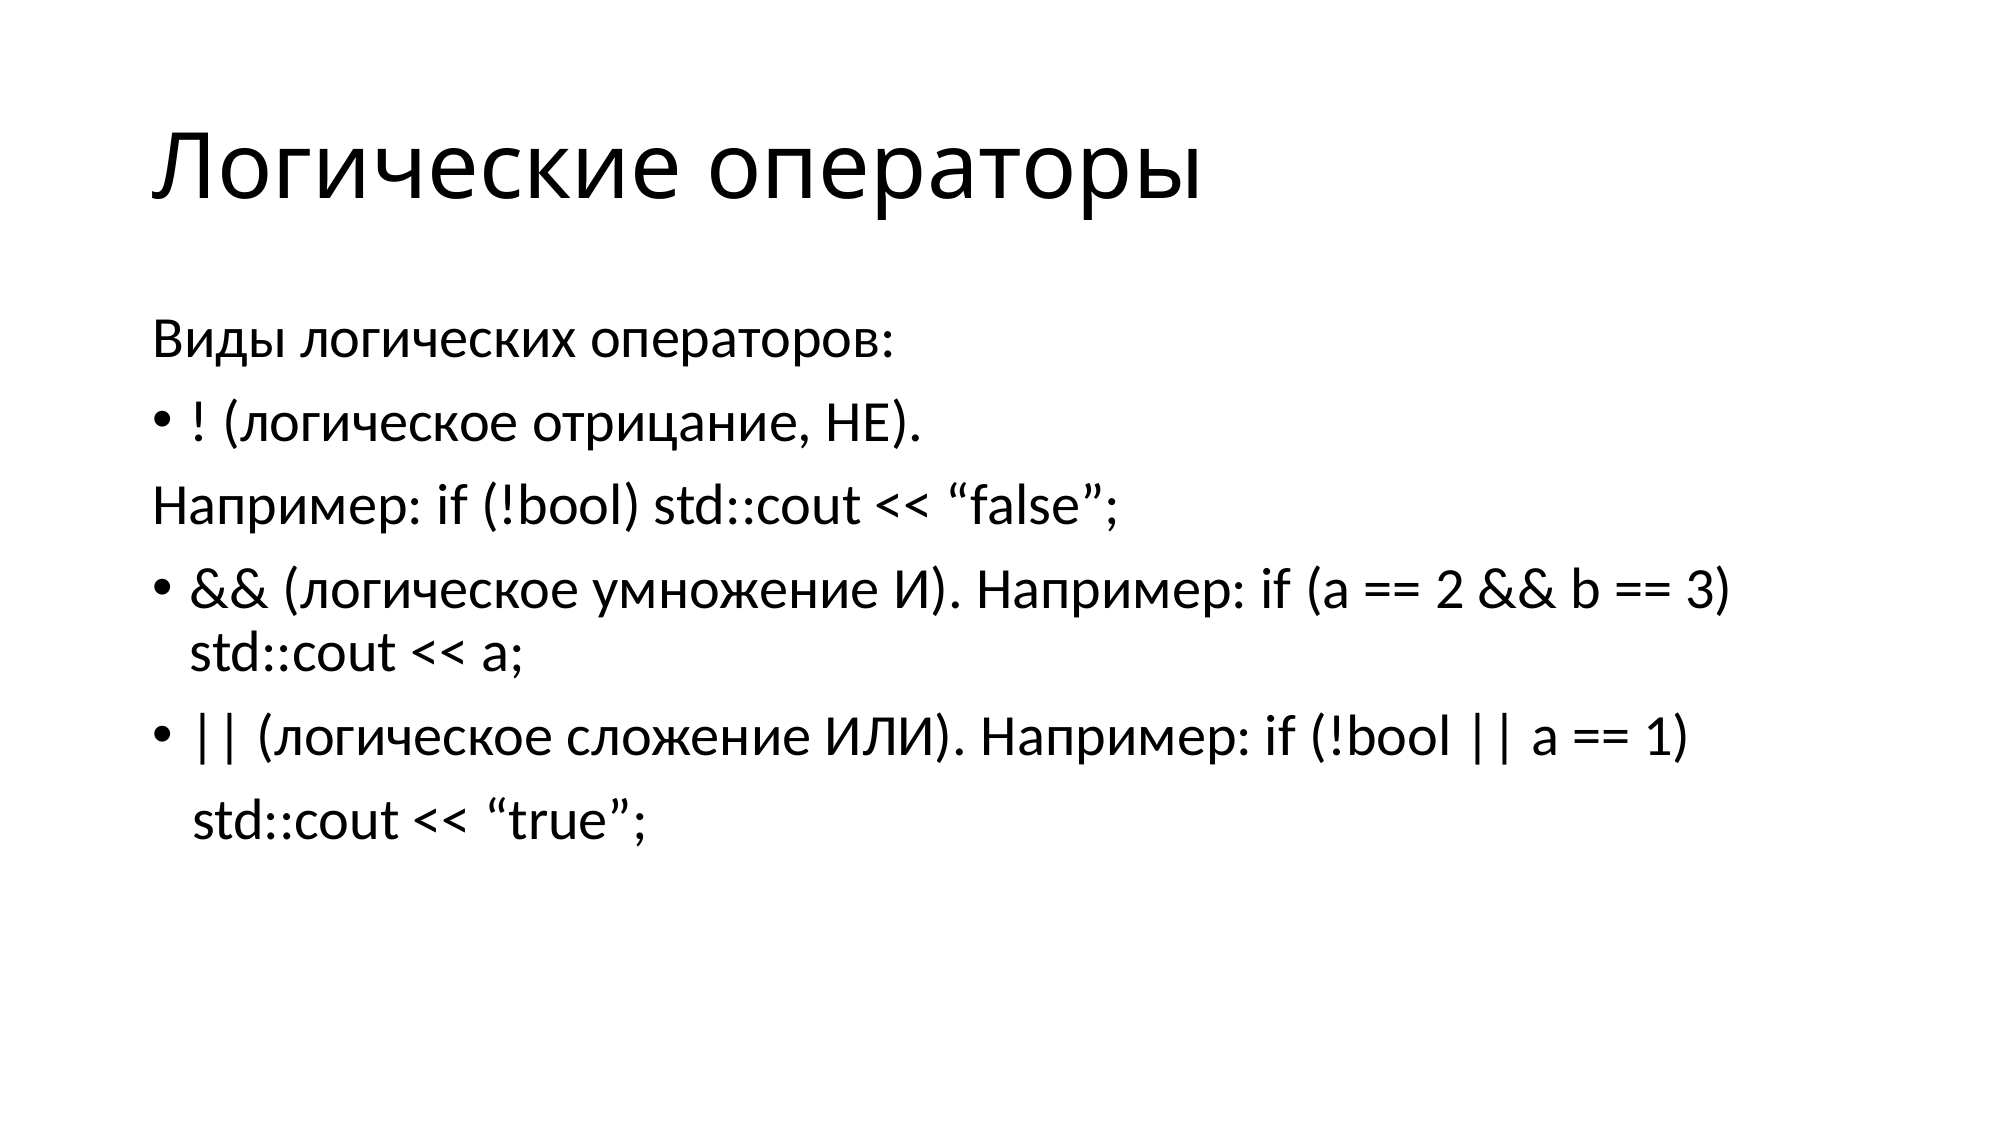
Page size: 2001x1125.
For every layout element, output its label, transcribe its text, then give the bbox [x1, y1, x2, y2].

title Логические операторы [137, 59, 1863, 278]
list Виды логических операторов: ! (логическое отрицание, НЕ). Например: if (!bool) std::cout << “false”; && (логическое умножение И). Например: if (a == 2 && b == 3) std::cout << a; || (логическое сложение ИЛИ). Например: if (!bool || a == 1) std::cout << “true”; [137, 299, 1863, 1014]
